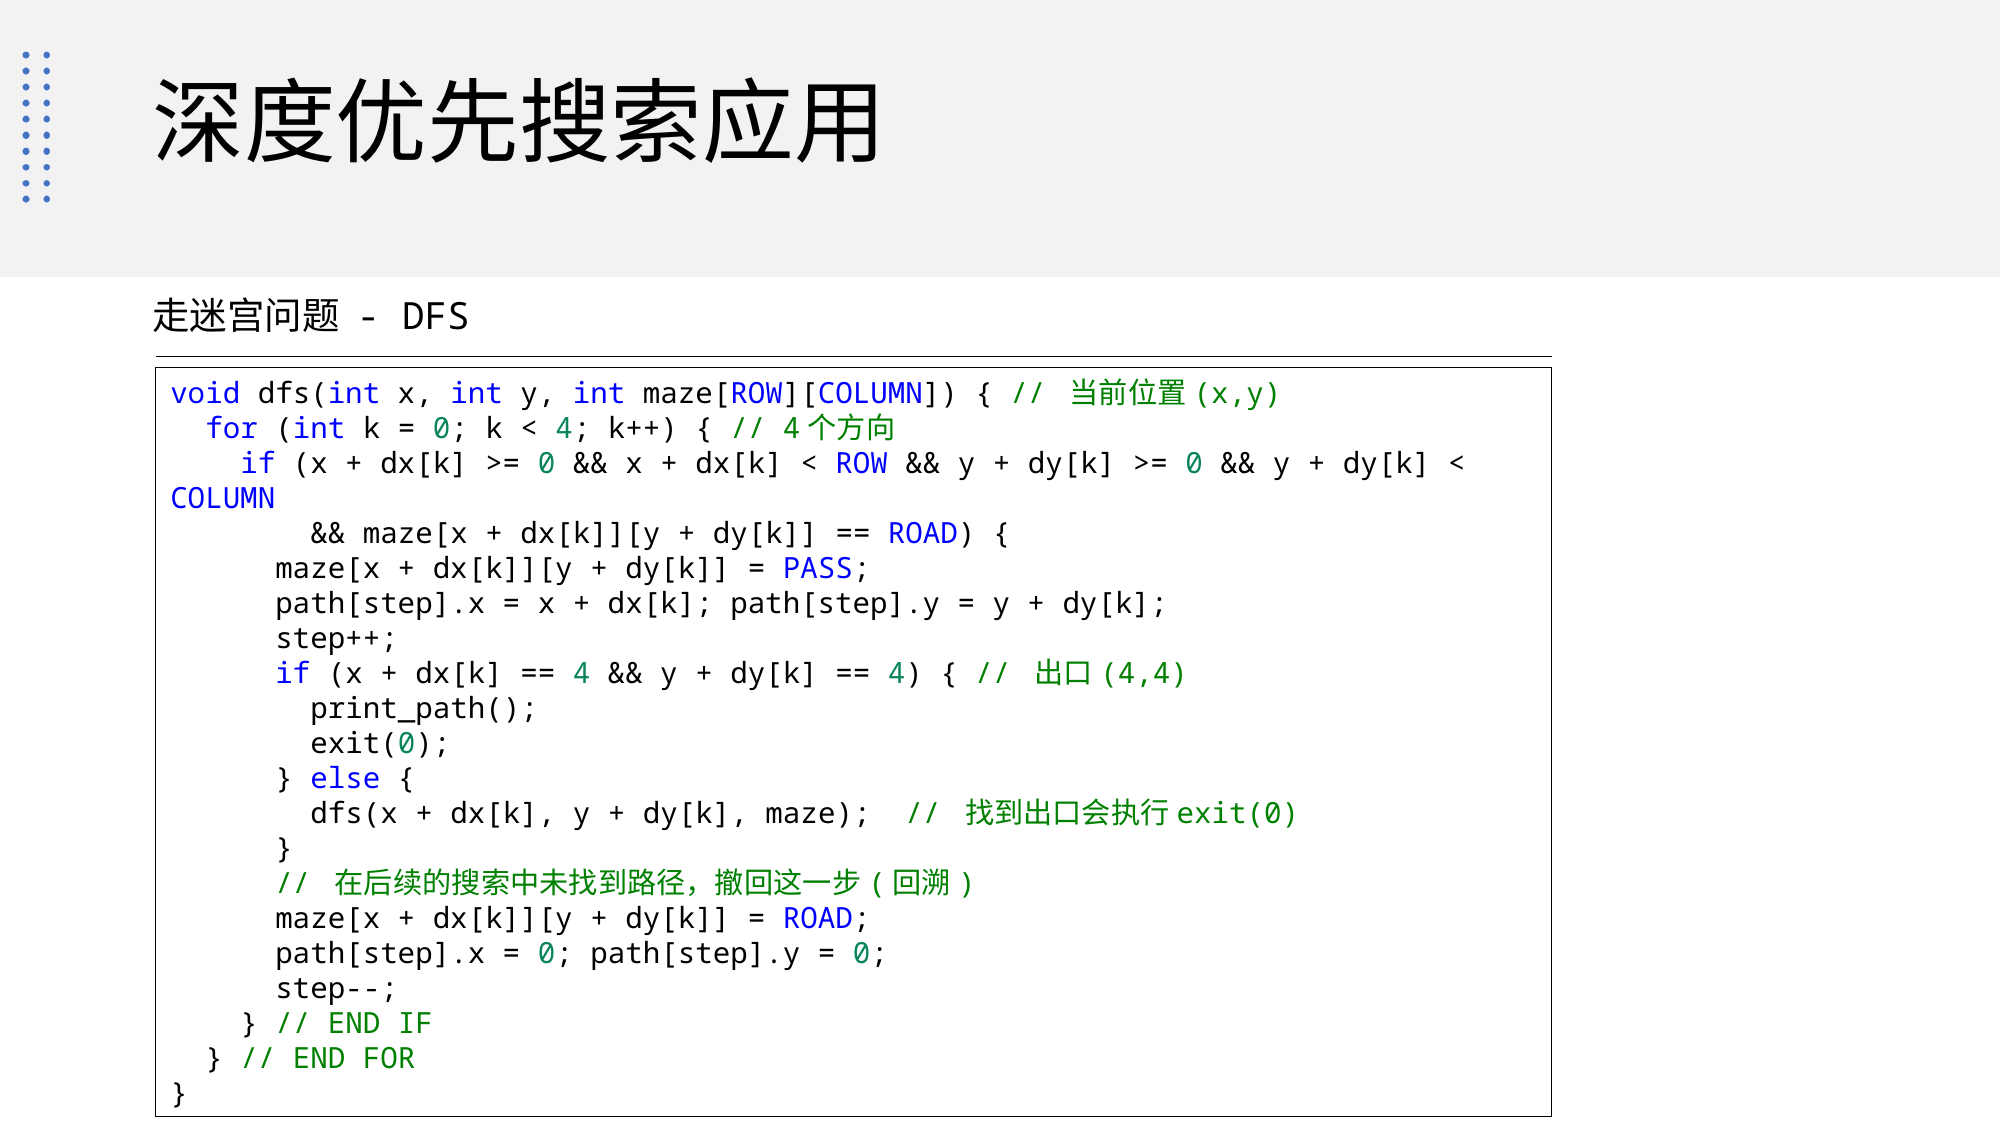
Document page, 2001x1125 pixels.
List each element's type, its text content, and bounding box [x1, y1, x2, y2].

picture [17, 43, 56, 209]
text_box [137, 284, 1552, 1090]
title 深度优先搜索应用 [137, 17, 1863, 235]
